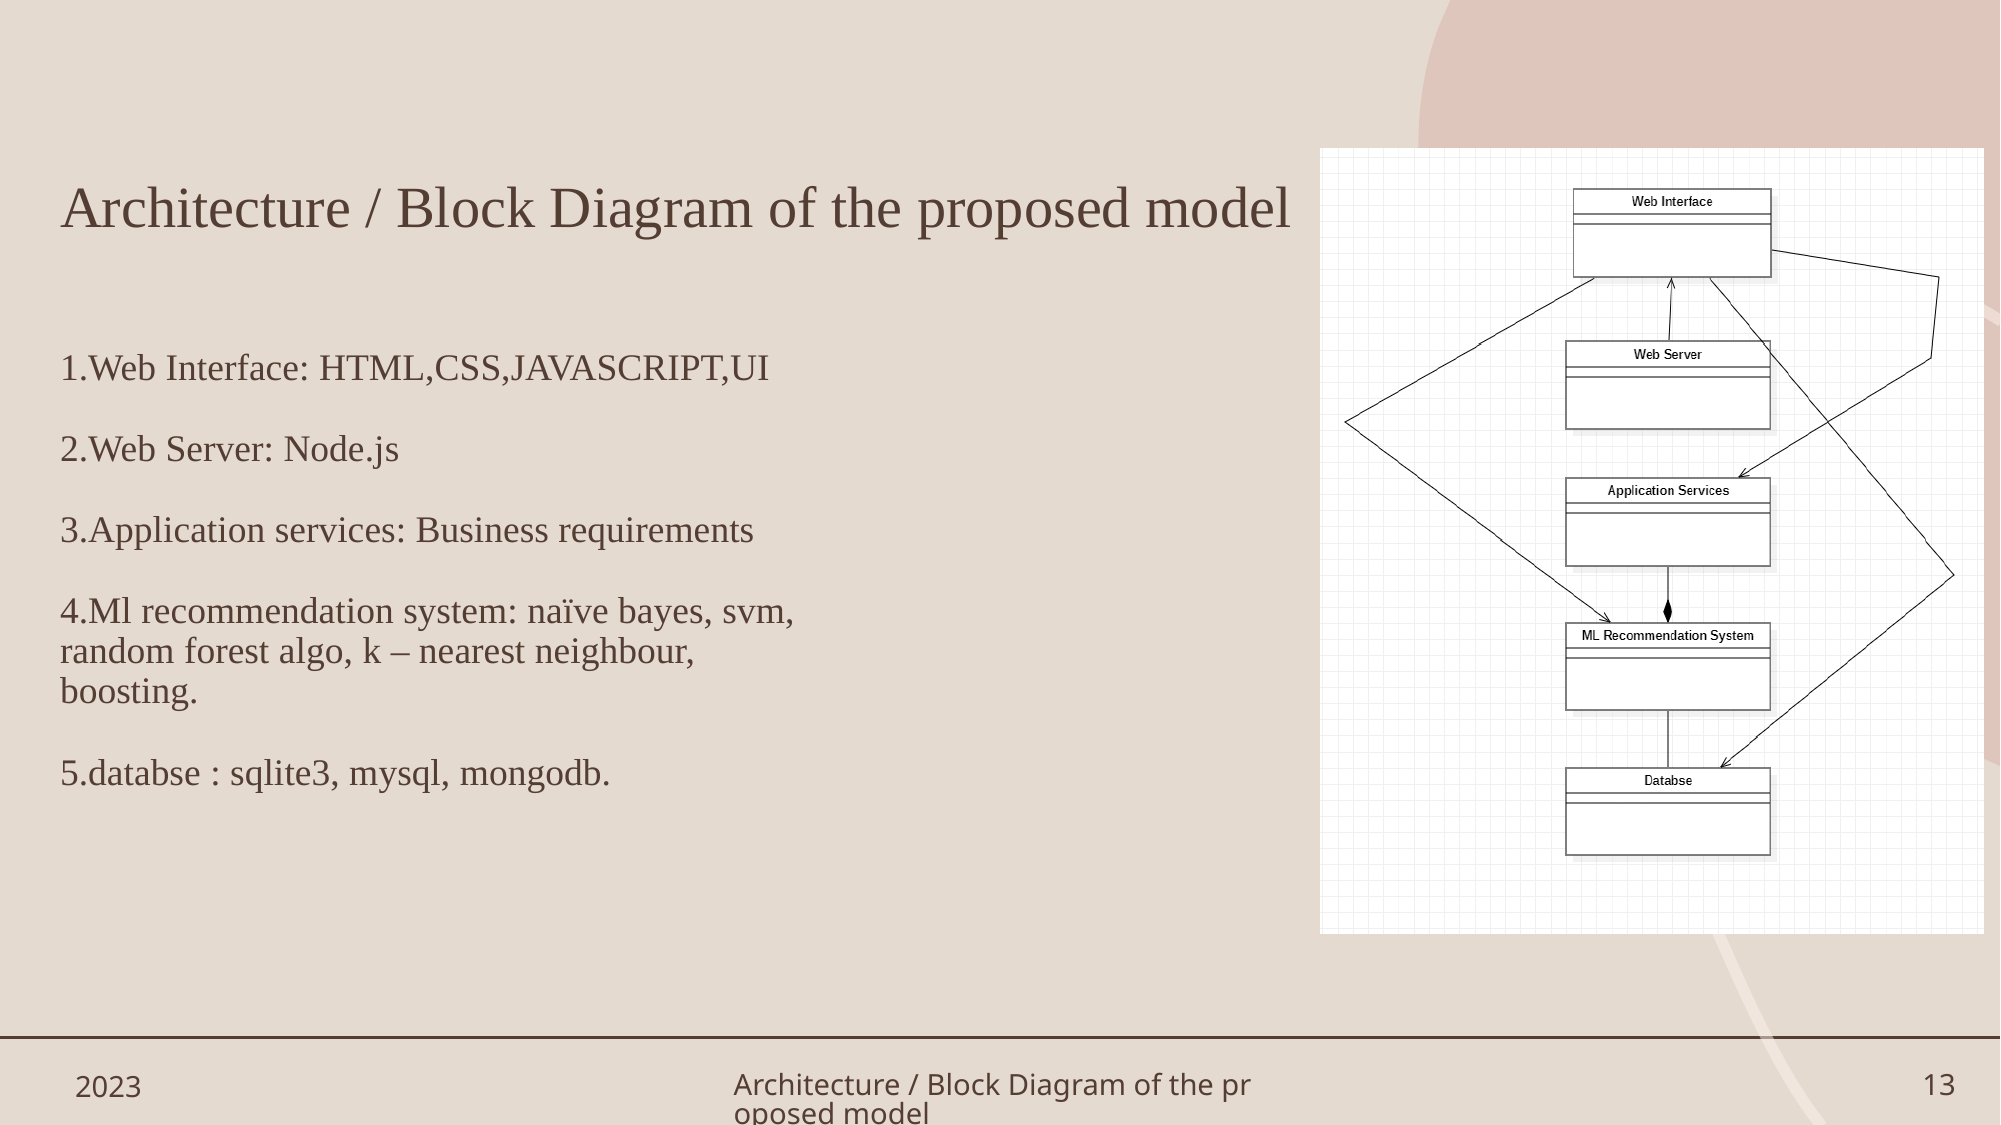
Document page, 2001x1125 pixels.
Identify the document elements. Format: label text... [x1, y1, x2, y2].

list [1320, 148, 1984, 934]
title Architecture / Block Diagram of the proposed model 1.Web Interface: HTML,CSS,JAVASCRIPT,UI 2.Web Server: Node.js 3.Application services: Business requirements 4.Ml recommendation system: naïve bayes, svm, random forest algo, k – nearest neighbour, boosting. 5.databse : sqlite3, mysql, mongodb. [45, 429, 1320, 541]
footer Architecture / Block Diagram of the proposed model [718, 1060, 1283, 1112]
slide_number 13 [1808, 1060, 1971, 1112]
slide_number 2023 [60, 1060, 222, 1112]
